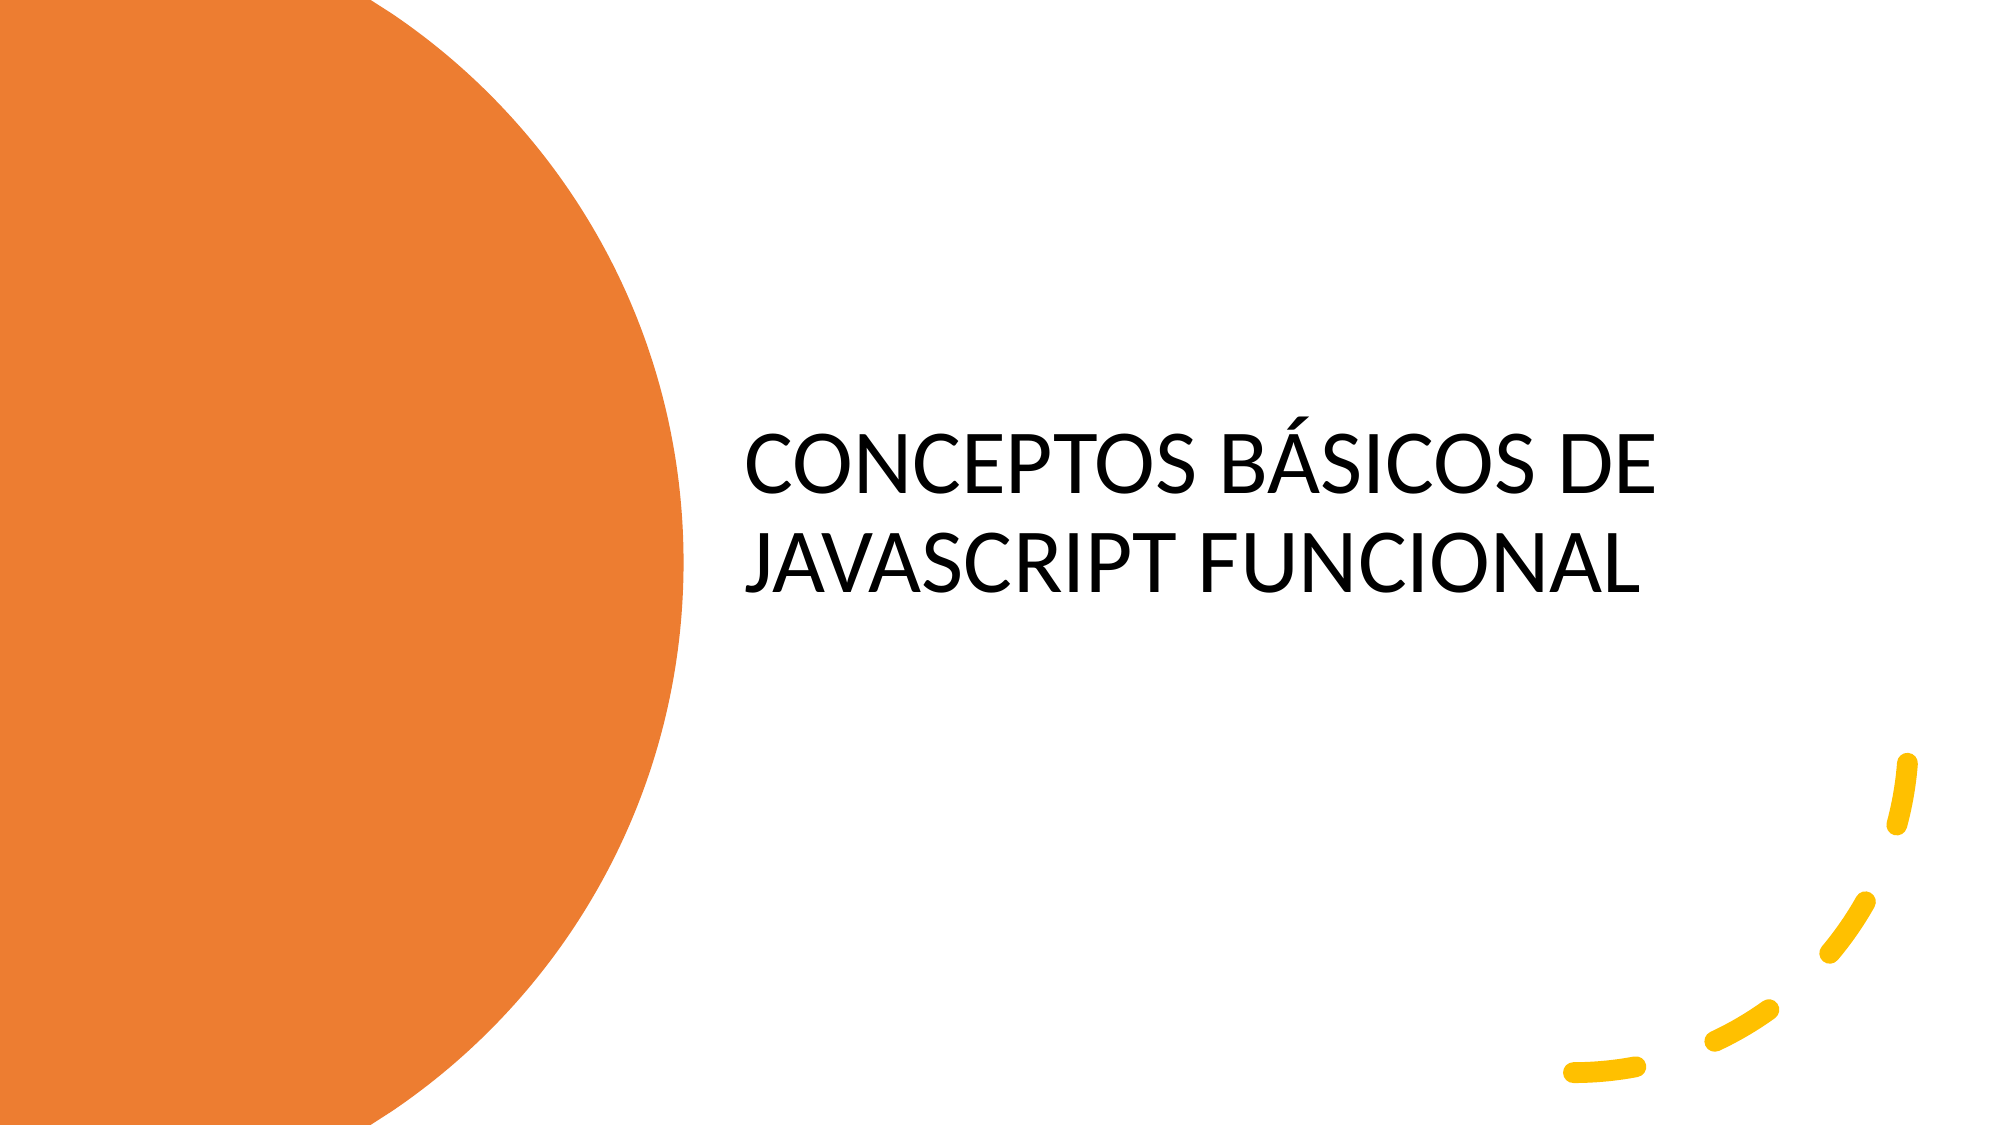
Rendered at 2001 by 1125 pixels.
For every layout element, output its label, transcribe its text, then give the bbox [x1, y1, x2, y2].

text_box [1863, 737, 1909, 907]
text_box [1572, 1014, 1764, 1074]
text_box [374, 0, 2000, 1125]
text_box [0, 0, 685, 1125]
list CONCEPTOS BÁSICOS DE JAVASCRIPT FUNCIONAL [729, 97, 1863, 1014]
